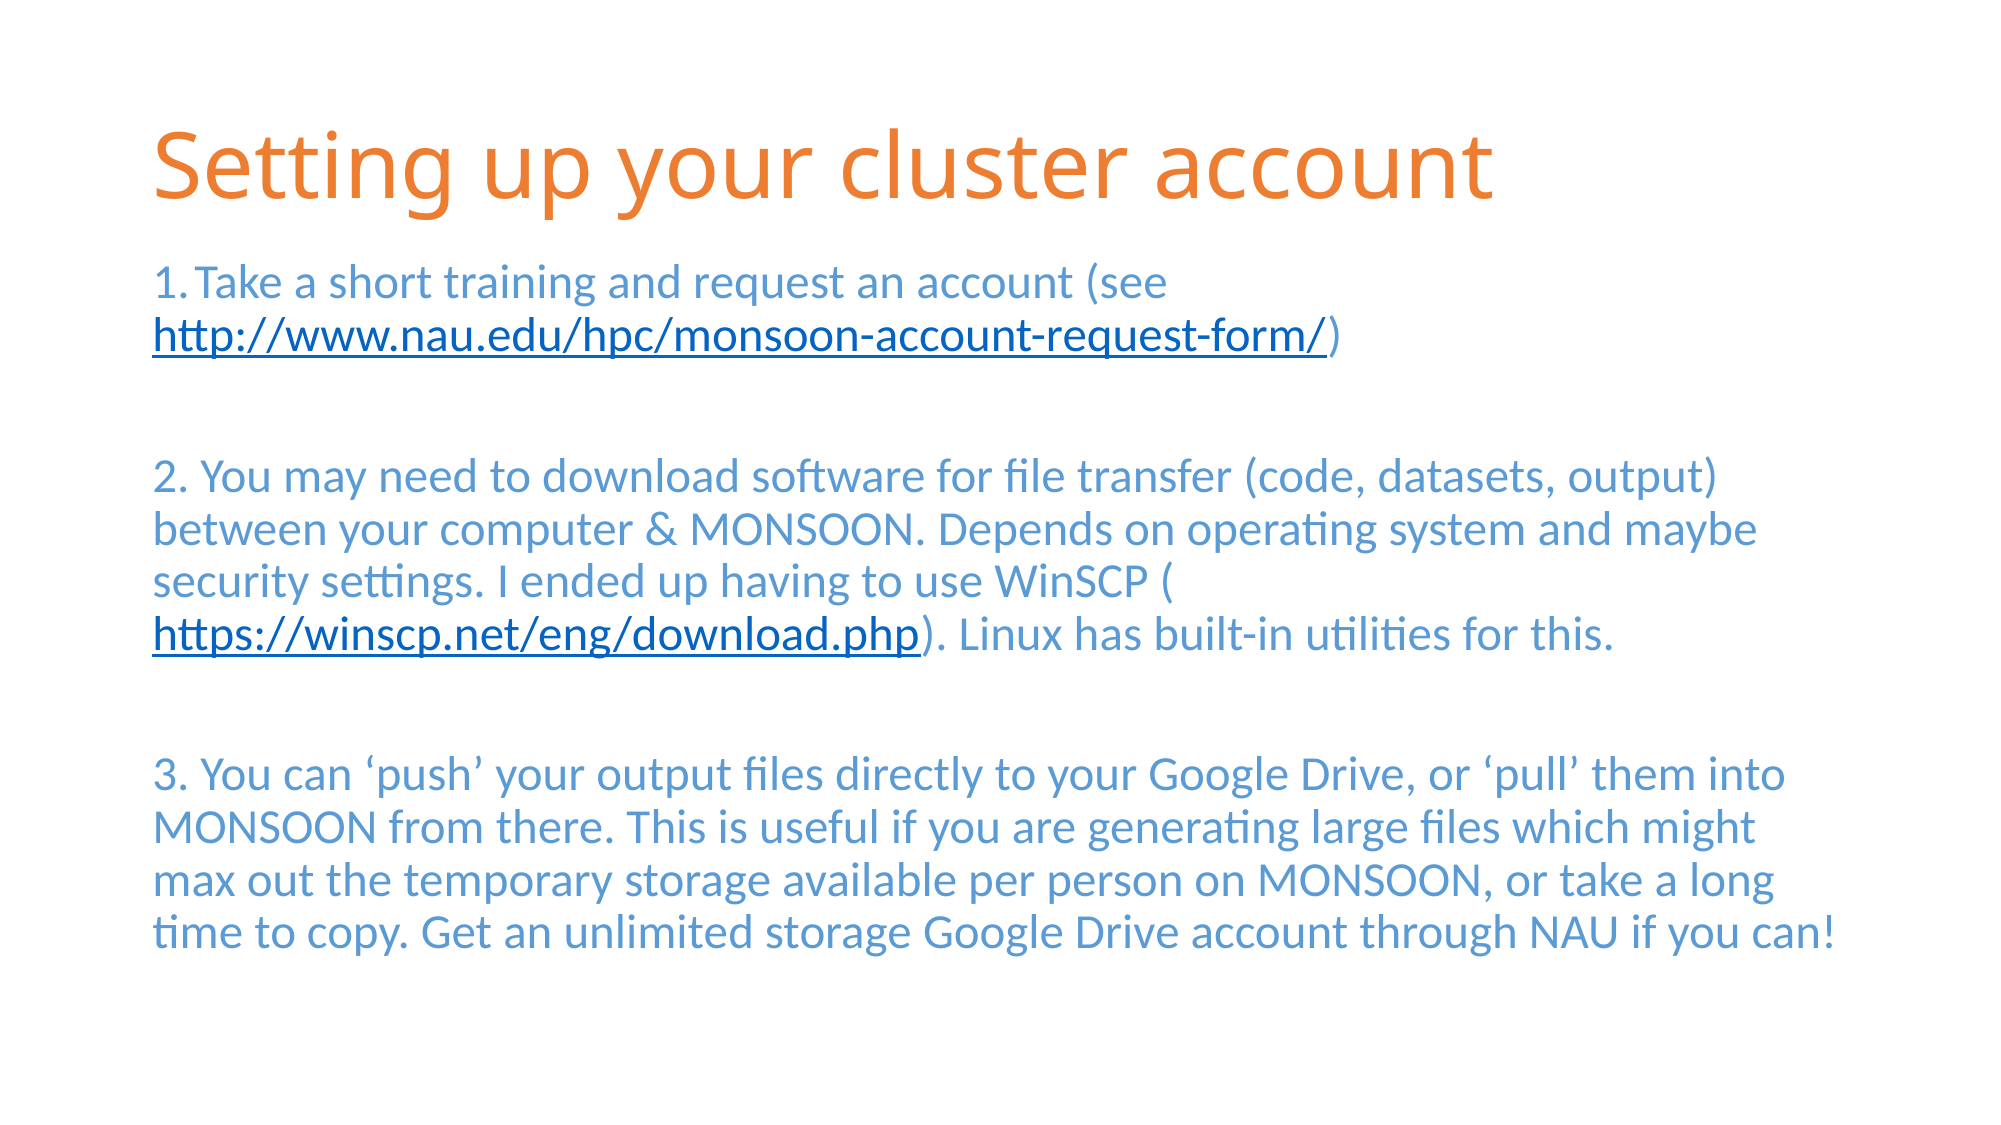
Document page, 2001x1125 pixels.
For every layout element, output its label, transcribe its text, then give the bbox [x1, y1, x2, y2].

list Take a short training and request an account (see http://www.nau.edu/hpc/monsoon-account-request-form/) 2. You may need to download software for file transfer (code, datasets, output) between your computer & MONSOON. Depends on operating system and maybe security settings. I ended up having to use WinSCP (https://winscp.net/eng/download.php). Linux has built-in utilities for this. 3. You can ‘push’ your output files directly to your Google Drive, or ‘pull’ them into MONSOON from there. This is useful if you are generating large files which might max out the temporary storage available per person on MONSOON, or take a long time to copy. Get an unlimited storage Google Drive account through NAU if you can! [137, 249, 1863, 1014]
title Setting up your cluster account [137, 59, 1863, 249]
